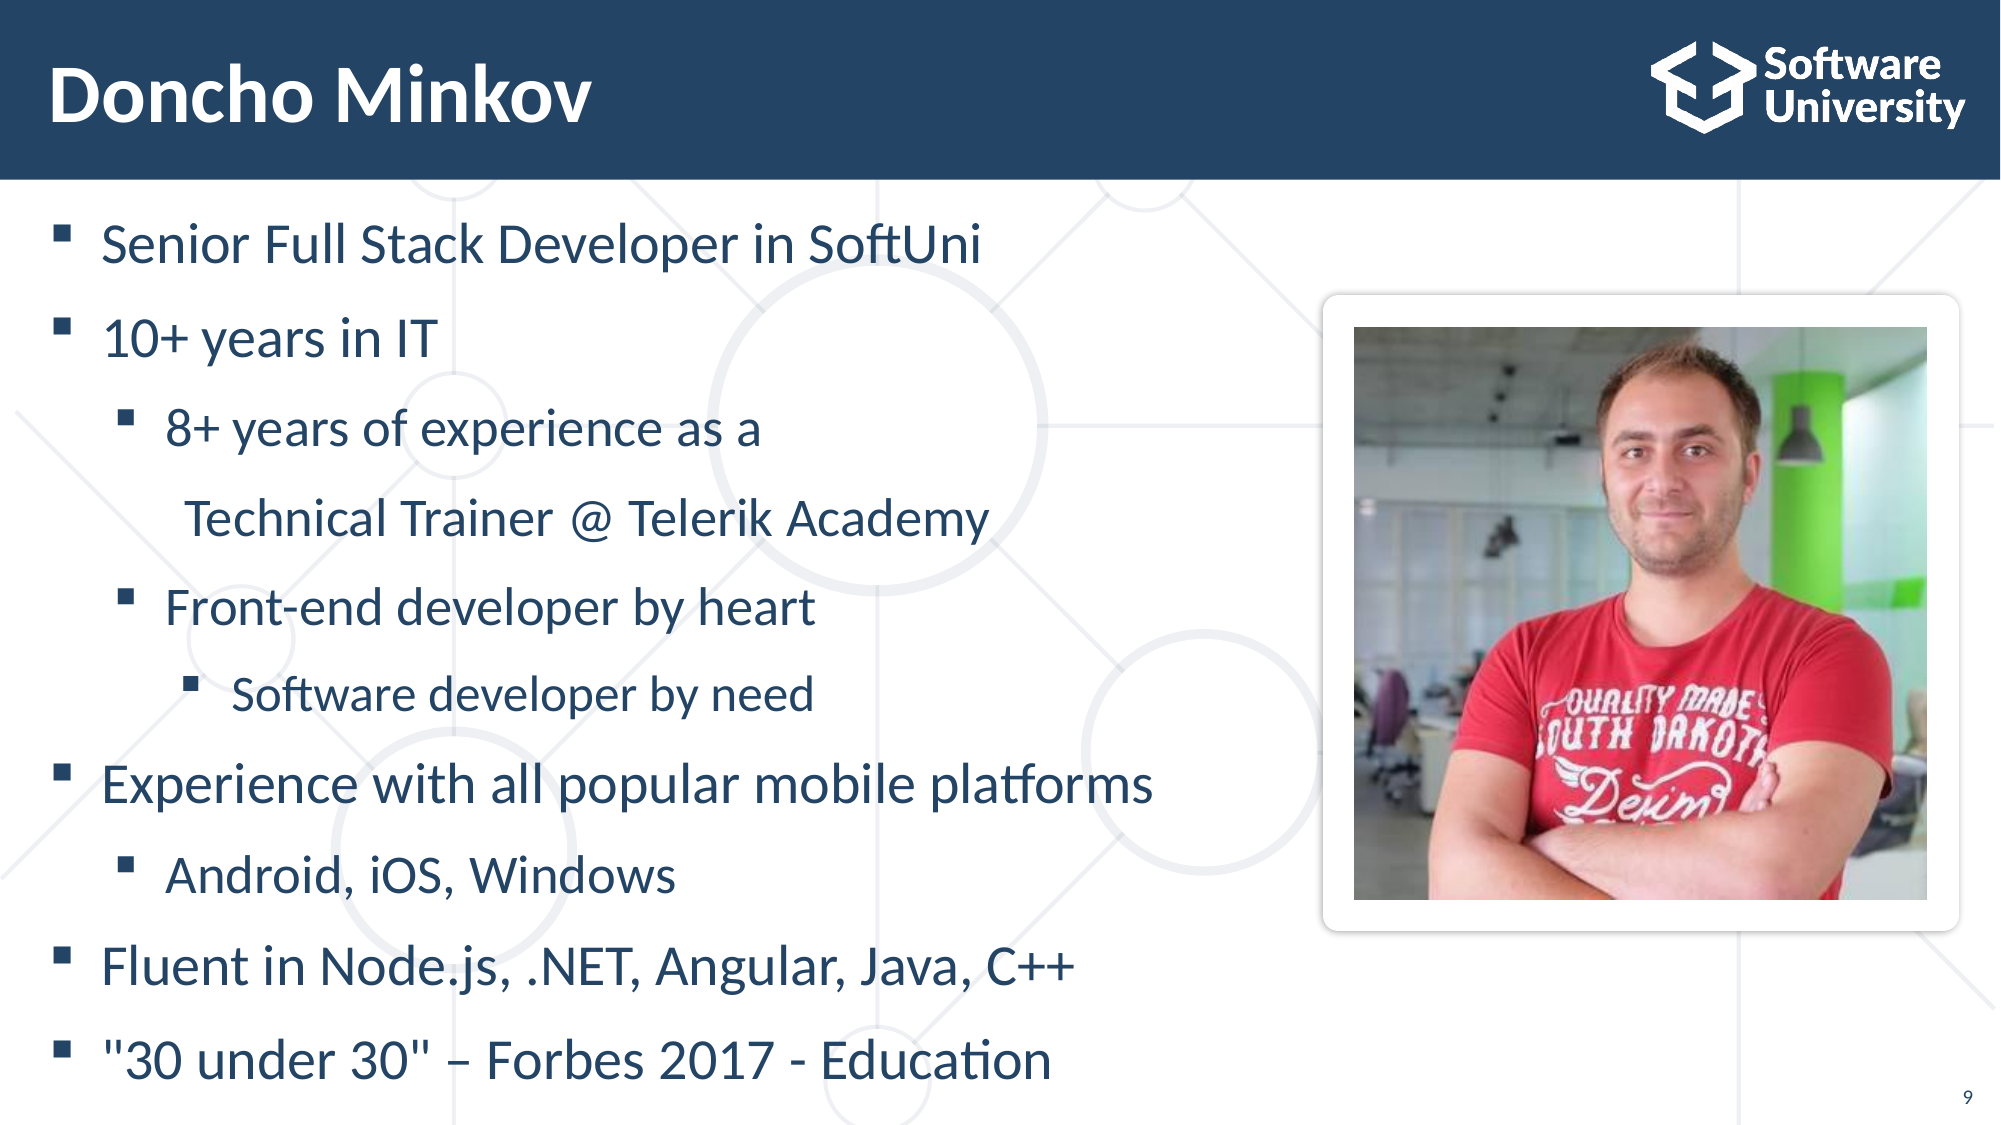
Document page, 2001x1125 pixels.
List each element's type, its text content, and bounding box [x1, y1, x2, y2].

title Doncho Minkov [31, 16, 1625, 162]
picture [1353, 326, 1928, 901]
slide_number 9 [1927, 1067, 1989, 1117]
picture [1651, 41, 1966, 134]
list Senior Full Stack Developer in SoftUni 10+ years in IT 8+ years of experience as a Technical Trainer @ Telerik Academy Front-end developer by heart Software developer by need Experience with all popular mobile platforms Android, iOS, Windows Fluent in Node.js, .NET, Angular, Java, C++ "30 under 30" – Forbes 2017 - Education [31, 196, 1970, 1104]
